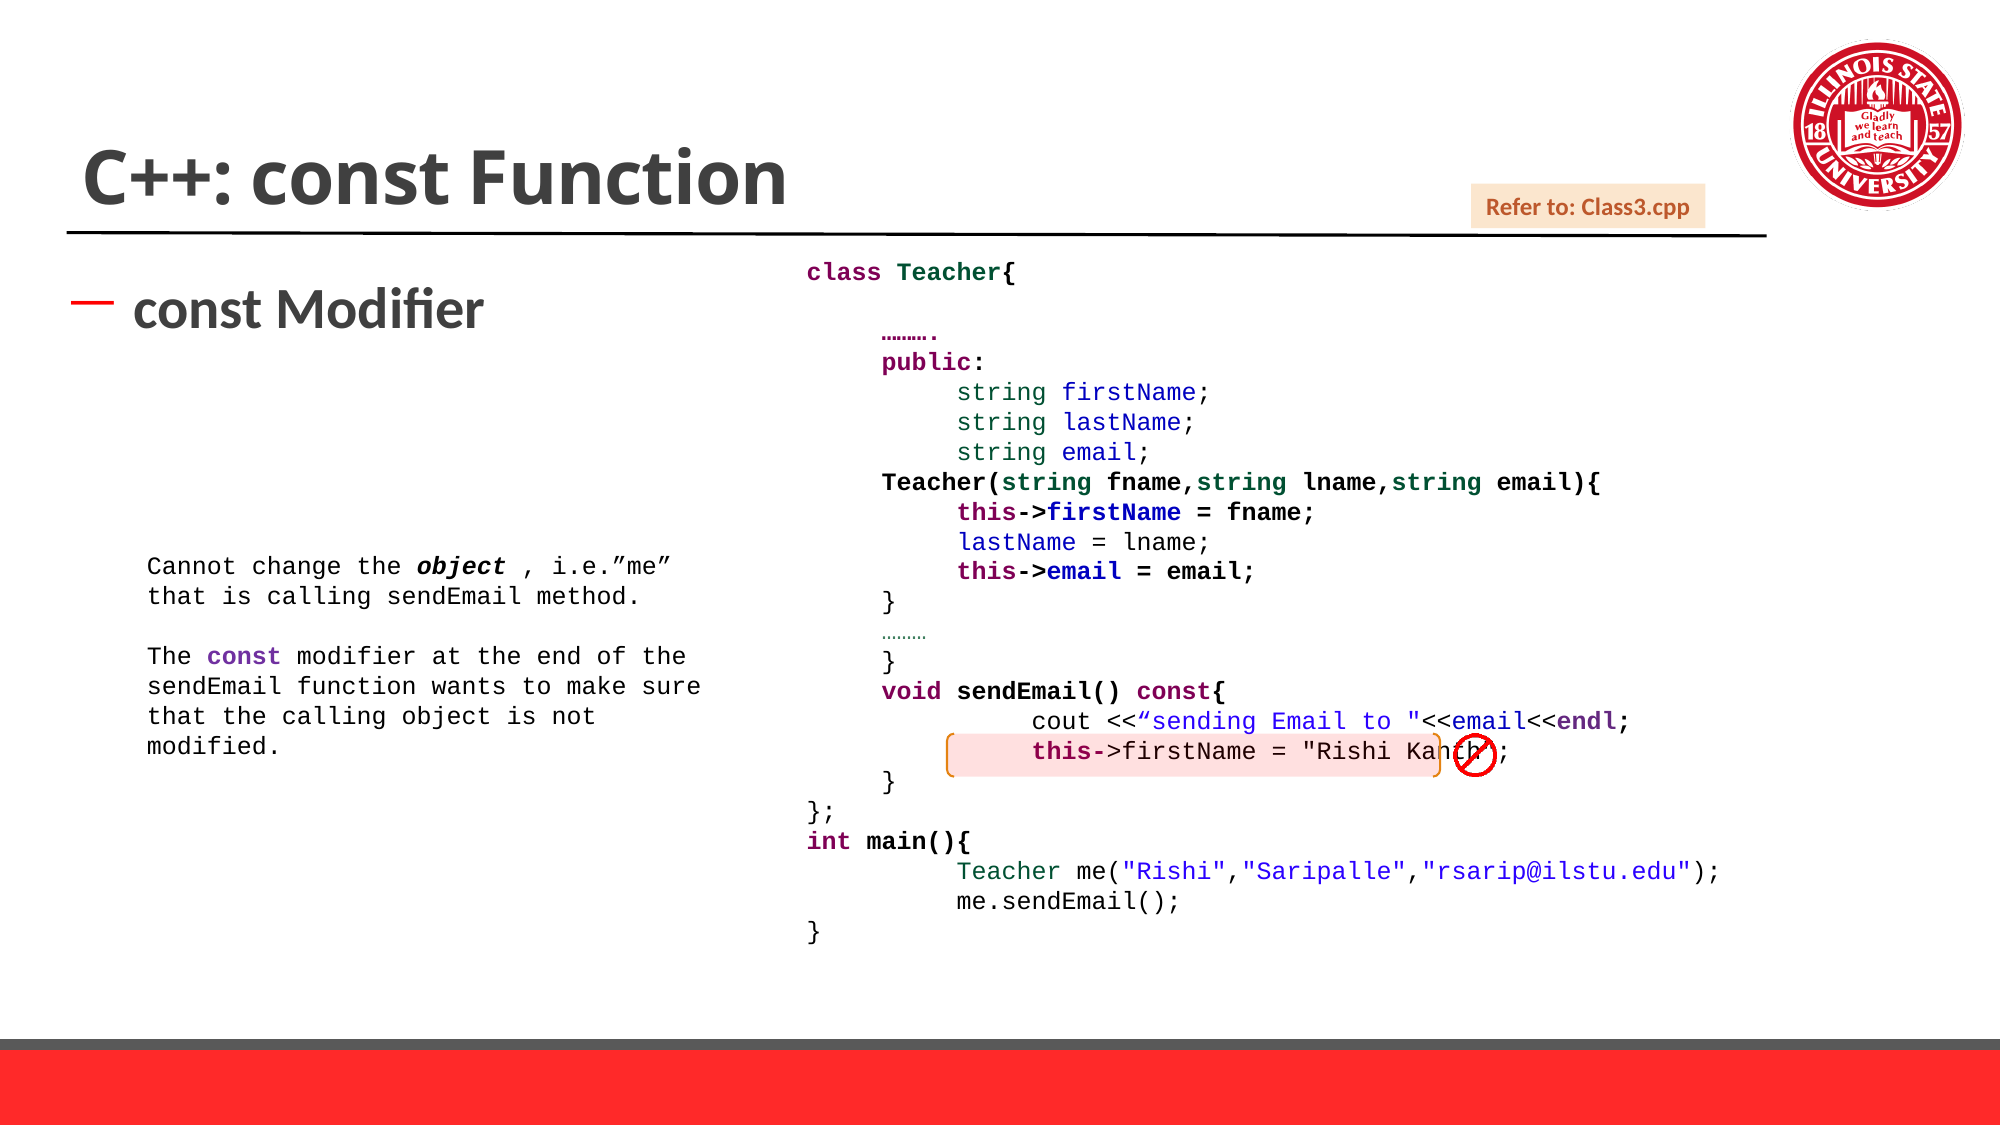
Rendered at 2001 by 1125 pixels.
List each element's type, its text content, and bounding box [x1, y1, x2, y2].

picture [1789, 39, 1965, 211]
text_box [945, 732, 1442, 778]
text_box Cannot change the object , i.e.”me” that is calling sendEmail method. The const modifier at the end of the sendEmail function wants to make sure that the calling object is not modified. [132, 542, 757, 767]
list const Modifier [66, 262, 551, 356]
text_box Refer to: Class3.cpp [1471, 183, 1706, 229]
text_box class Teacher{ ………. public: string firstName; string lastName; string email; Teacher(string fname,string lname,string email){ this->firstName = fname; lastName = lname; this->email = email; } ……… } void sendEmail() const{ cout <<“sending Email to "<<email<<endl; this->firstName = "Rishi Kanth"; } }; int main(){ Teacher me("Rishi","Saripalle","rsarip@ilstu.edu"); me.sendEmail(); } [791, 248, 1792, 952]
title C++: const Function [66, 0, 1767, 228]
picture [1453, 733, 1498, 778]
